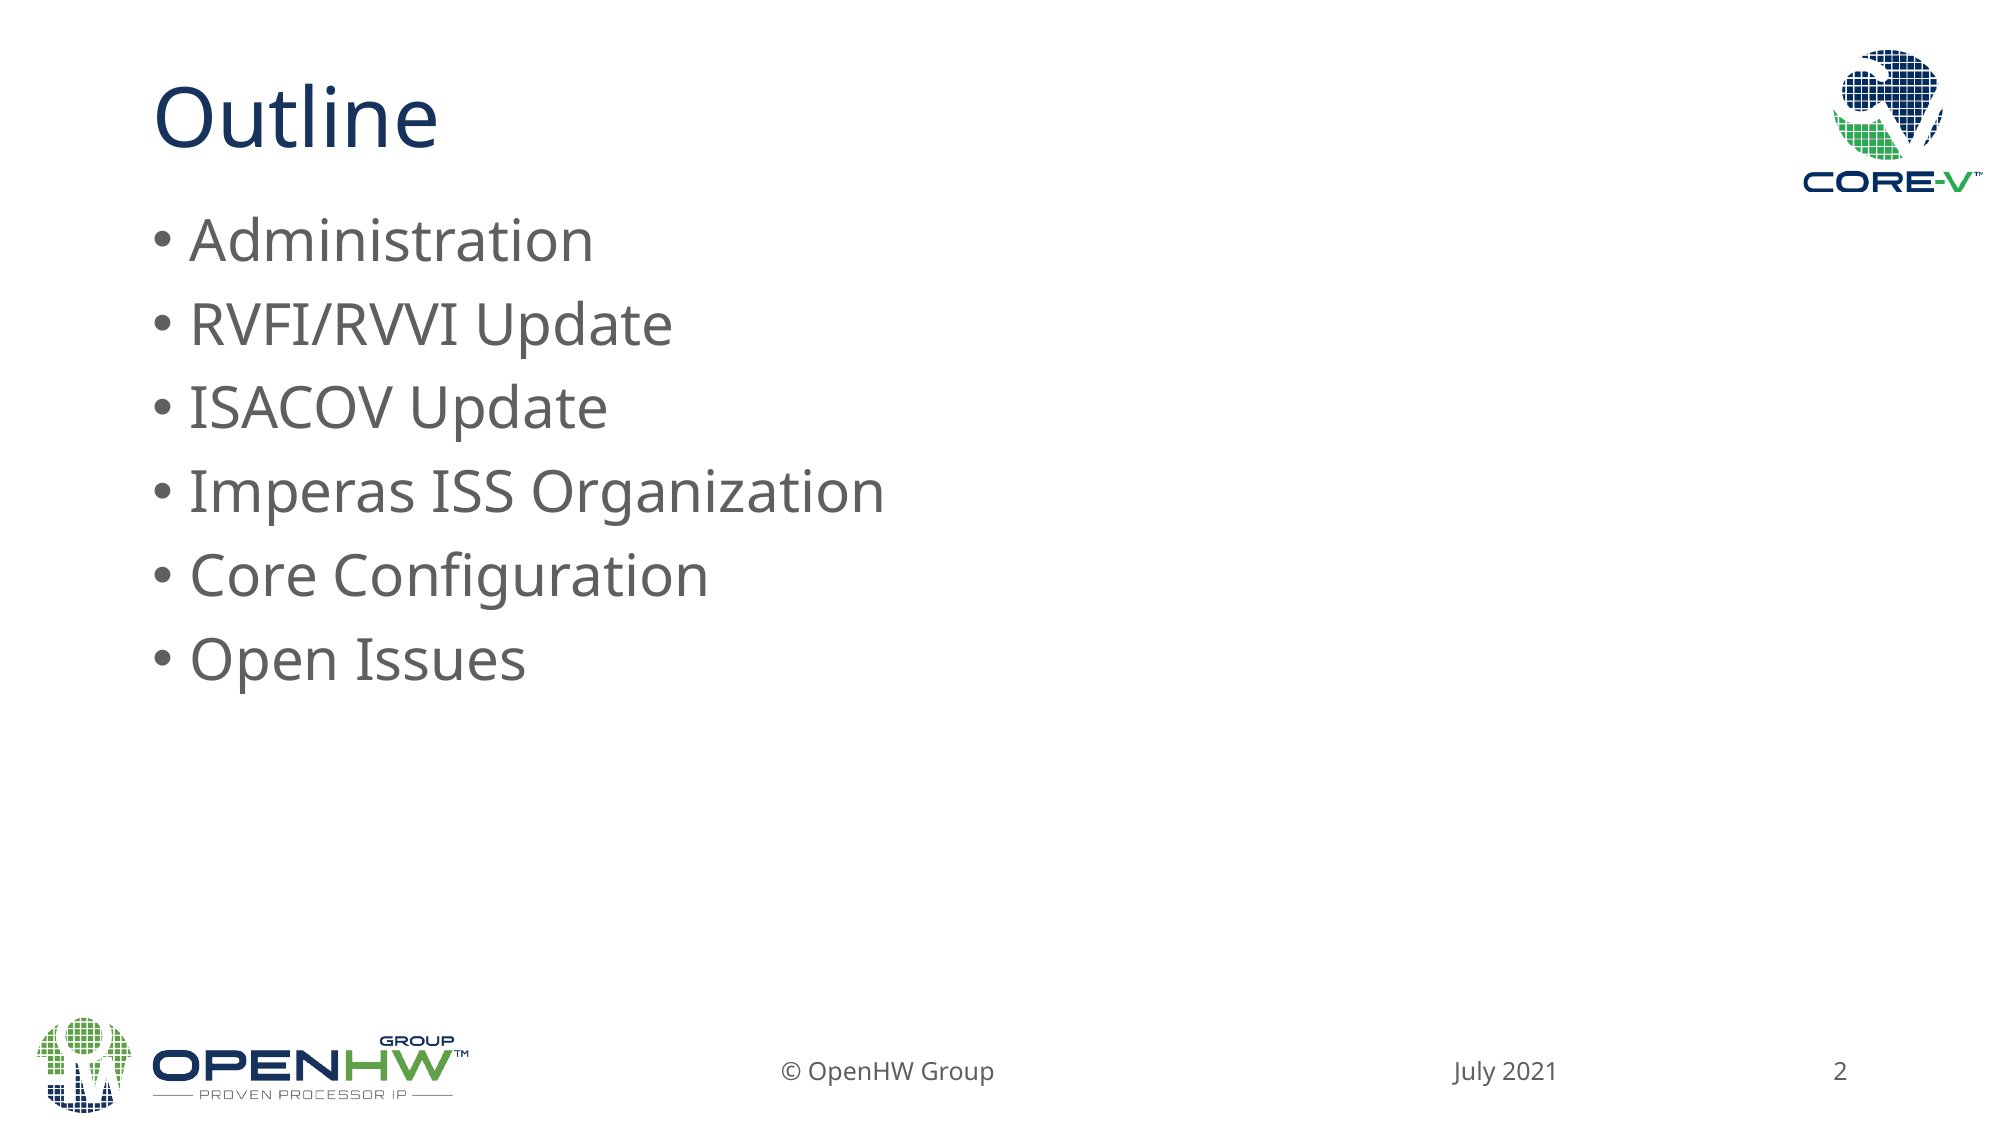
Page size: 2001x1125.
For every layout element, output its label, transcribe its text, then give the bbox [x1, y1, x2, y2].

footer © OpenHW Group [550, 1042, 1226, 1103]
list Administration RVFI/RVVI Update ISACOV Update Imperas ISS Organization Core Configuration Open Issues [137, 203, 1863, 1014]
slide_number 2 [1782, 1042, 1863, 1103]
picture [32, 1013, 473, 1117]
title Outline [137, 59, 1804, 181]
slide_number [1335, 1040, 1678, 1101]
